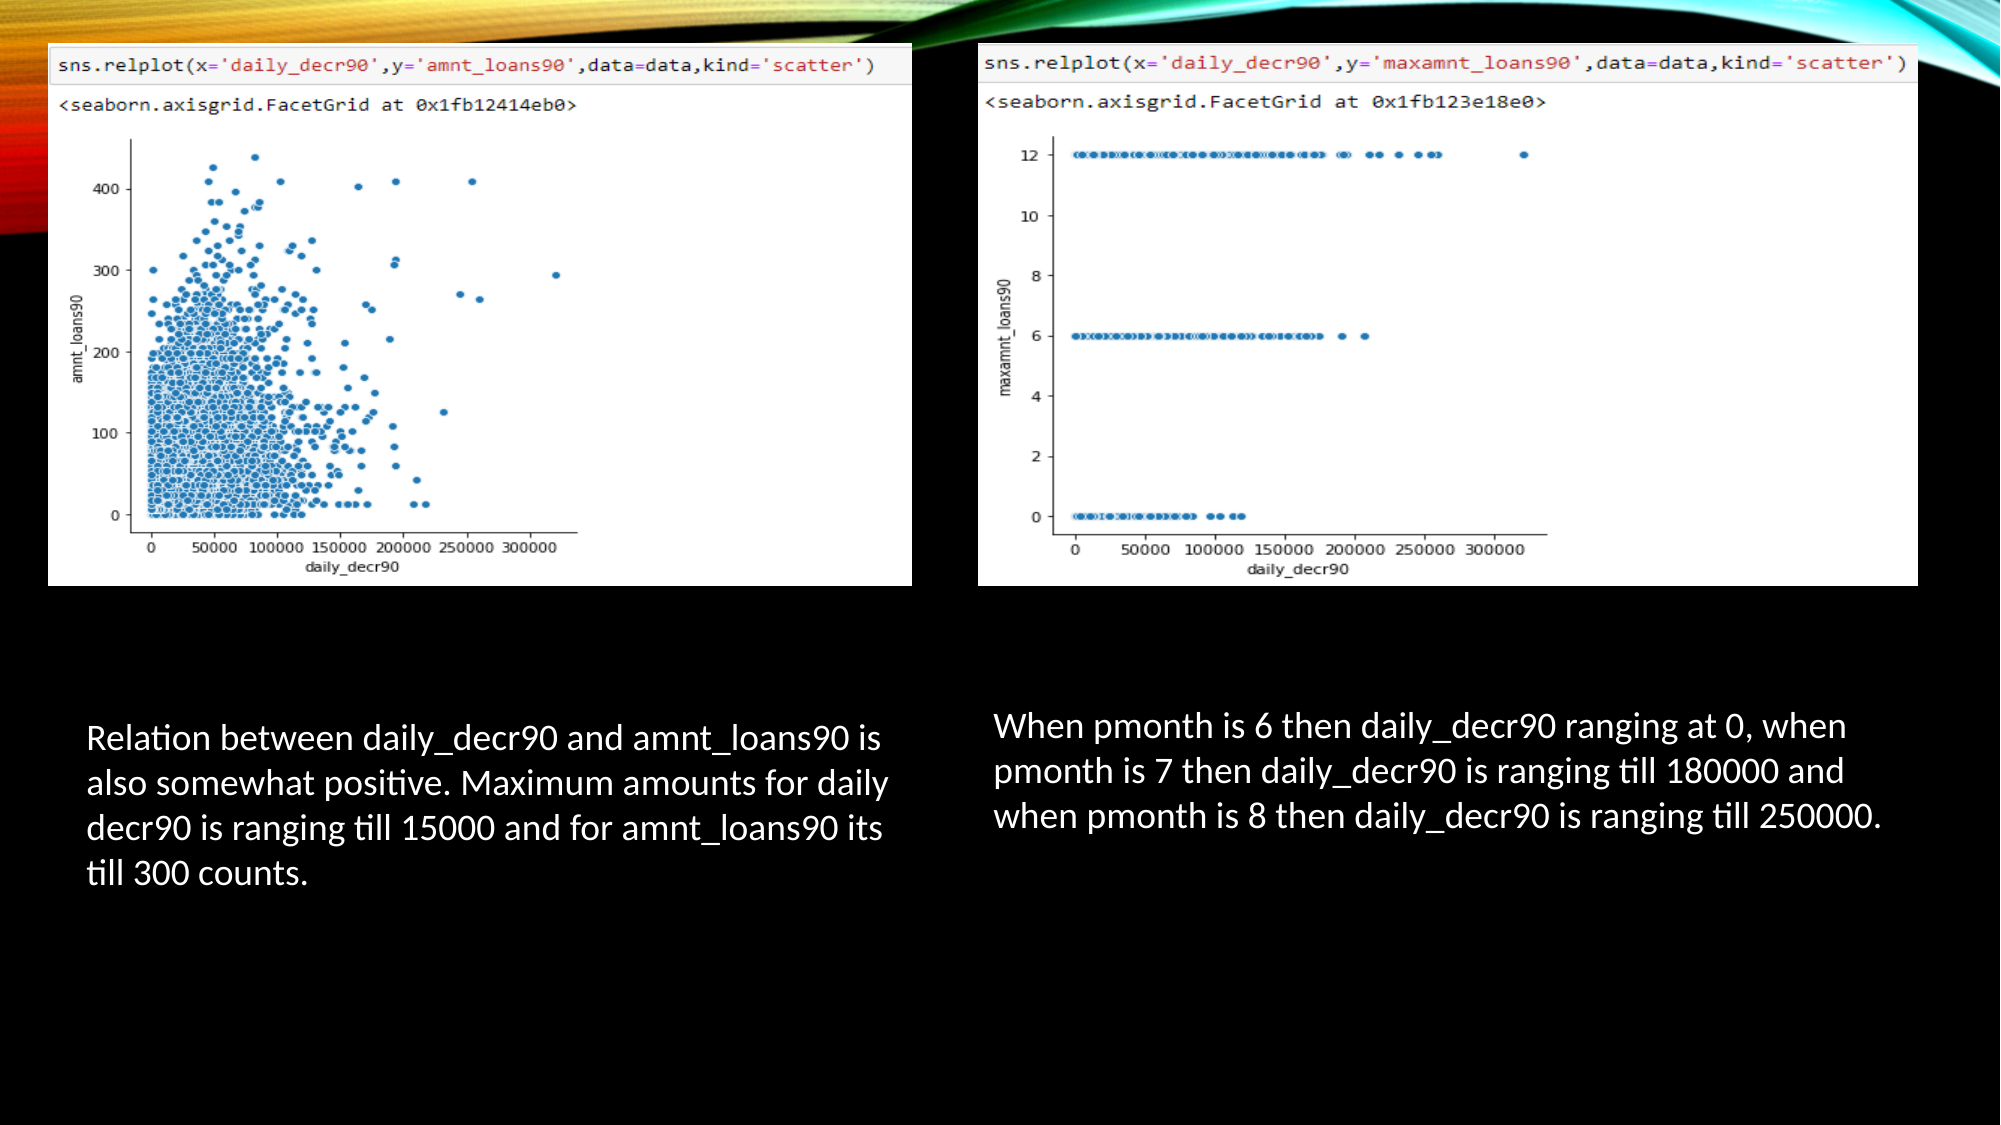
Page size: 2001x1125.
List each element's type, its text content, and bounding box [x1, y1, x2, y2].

picture [0, 0, 2000, 586]
text_box Relation between daily_decr90 and amnt_loans90 is also somewhat positive. Maximum amounts for daily decr90 is ranging till 15000 and for amnt_loans90 its till 300 counts. [71, 705, 912, 946]
text_box When pmonth is 6 then daily_decr90 ranging at 0, when pmonth is 7 then daily_decr90 is ranging till 180000 and when pmonth is 8 then daily_decr90 is ranging till 250000. [978, 693, 1918, 889]
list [47, 42, 912, 586]
